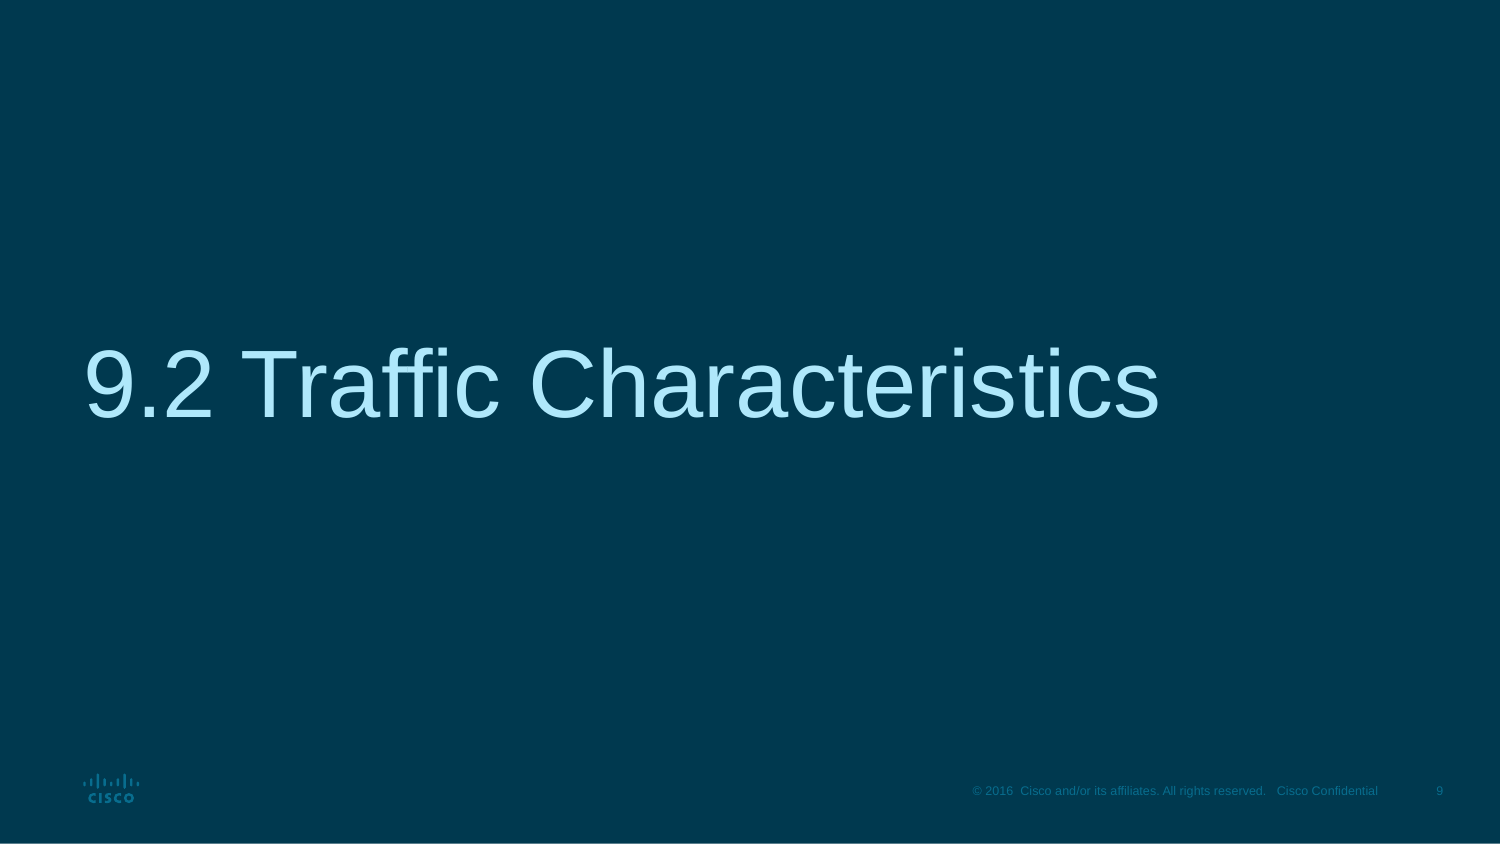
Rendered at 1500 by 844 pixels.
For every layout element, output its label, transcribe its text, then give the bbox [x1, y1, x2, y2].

title 9.2 Traffic Characteristics [68, 293, 1356, 446]
